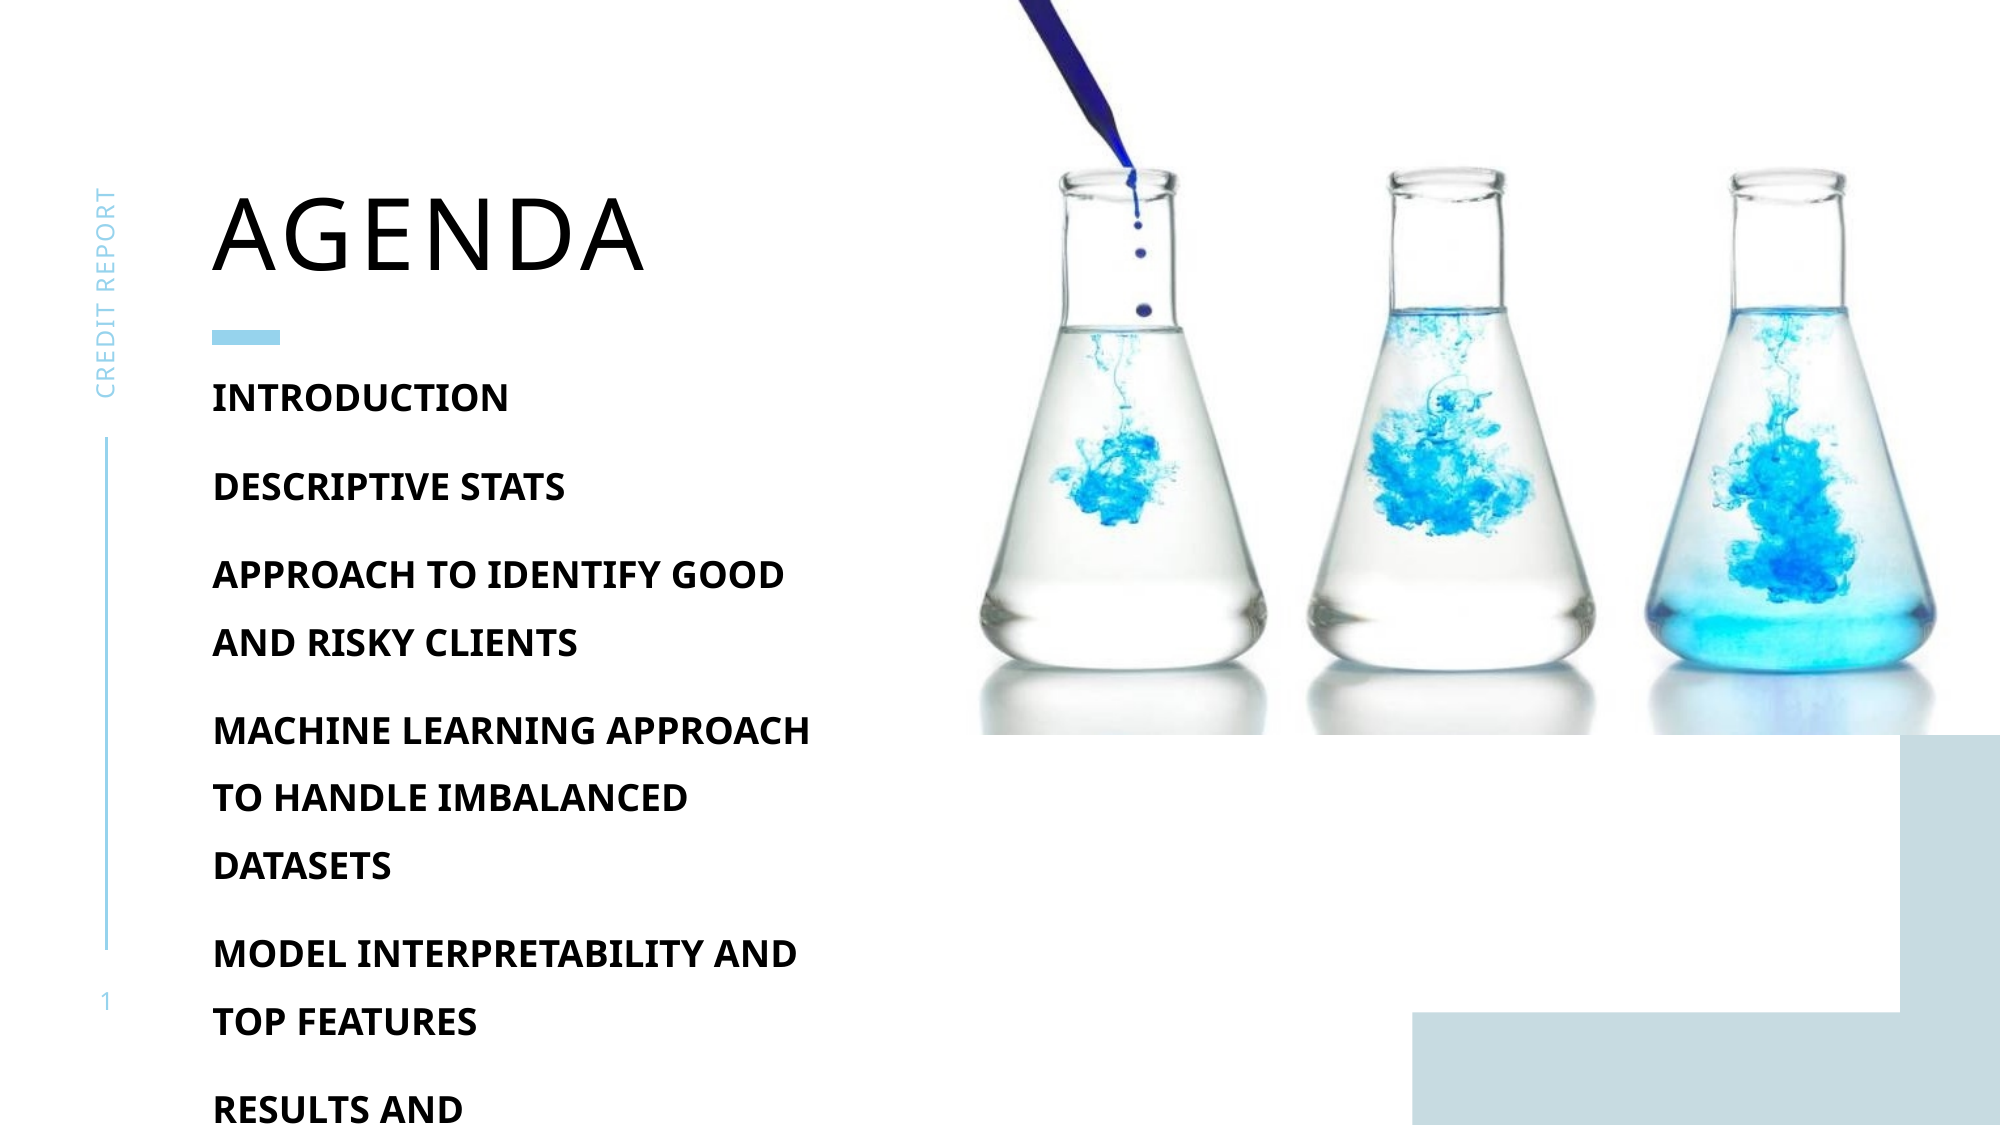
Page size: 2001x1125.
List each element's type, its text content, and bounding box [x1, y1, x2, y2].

list Introduction Descriptive Stats Approach to Identify good and risky clients Machine Learning Approach to Handle Imbalanced datasets Model interpretability and top features Results and Recommendation [212, 351, 836, 1117]
picture [914, 0, 2001, 735]
footer Credit report [90, 107, 122, 400]
title Agenda [212, 184, 850, 275]
slide_number 1 [68, 987, 144, 1018]
